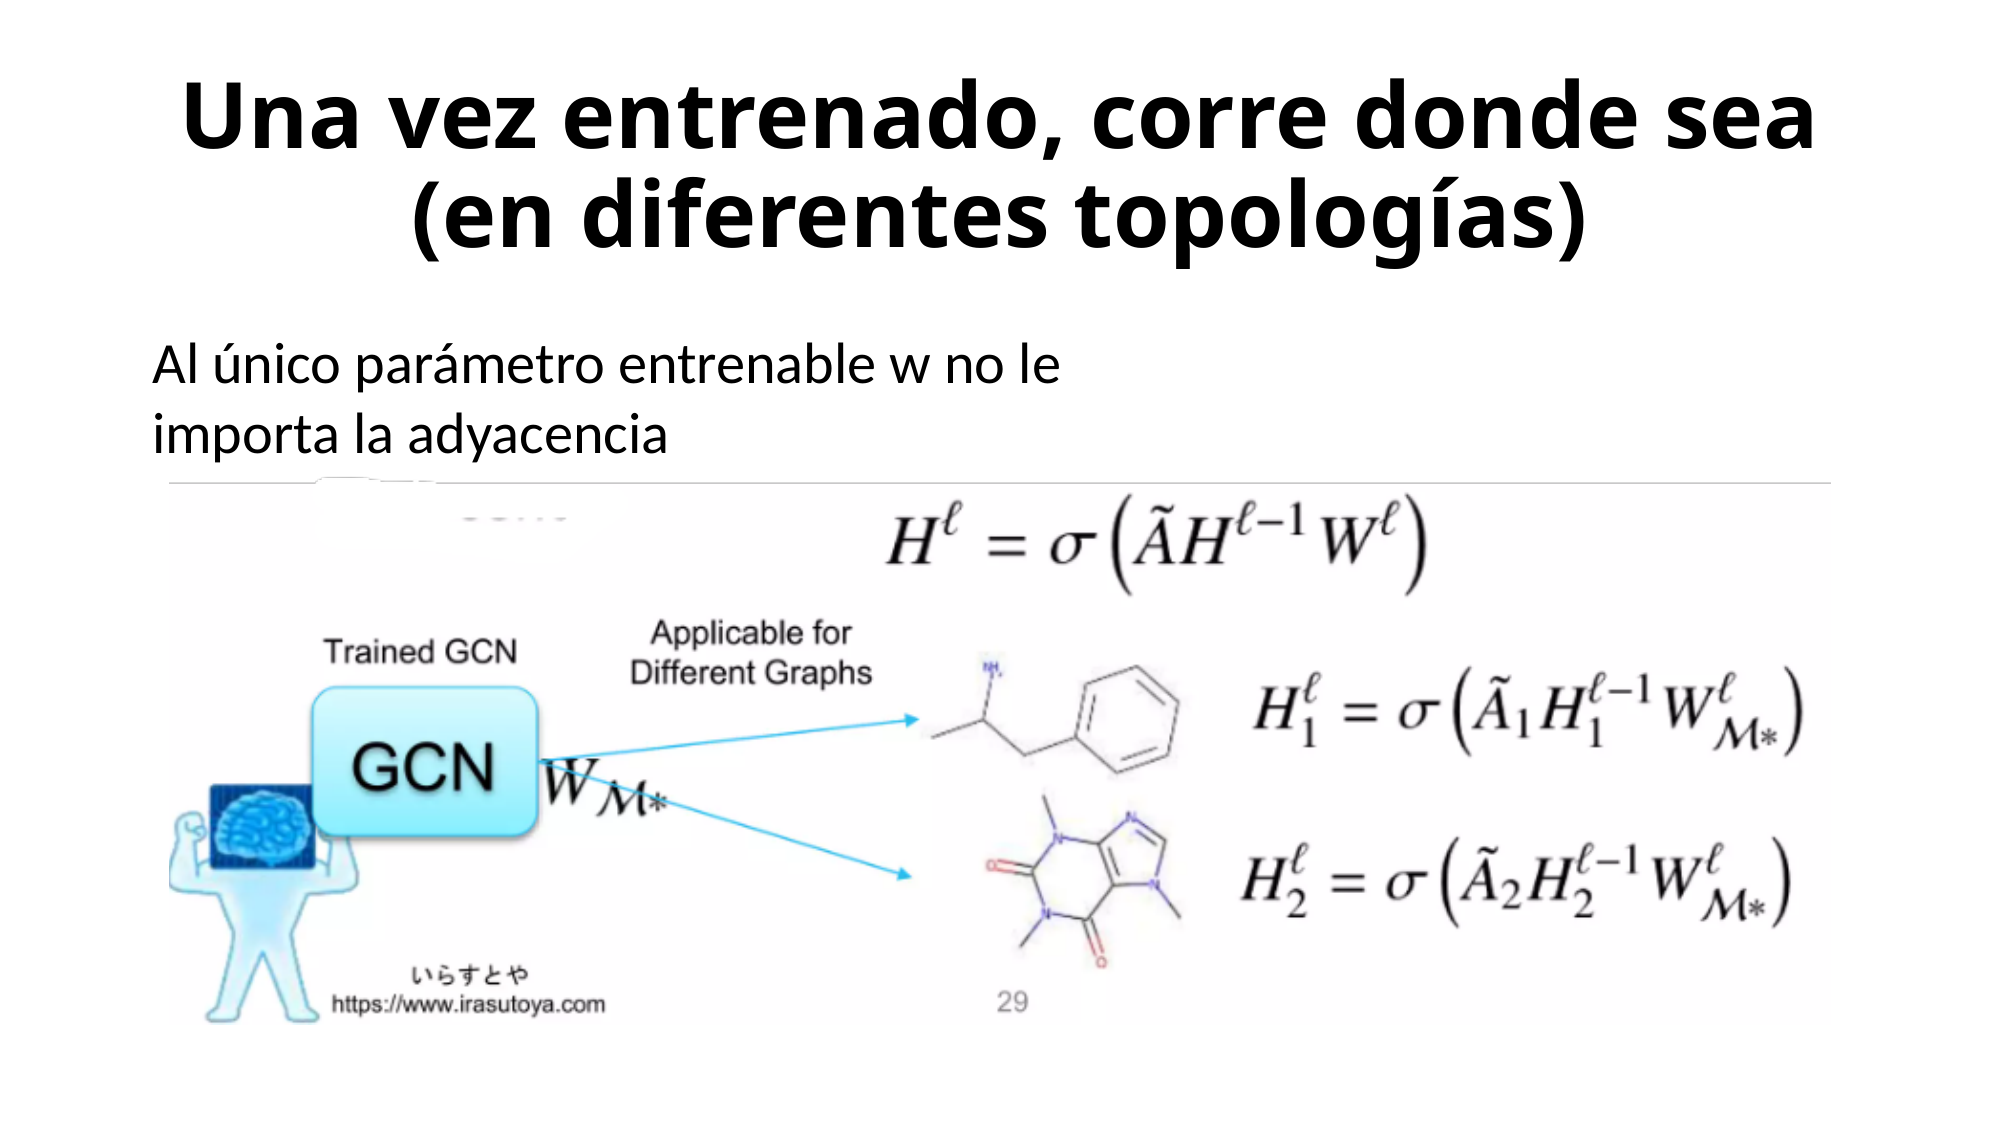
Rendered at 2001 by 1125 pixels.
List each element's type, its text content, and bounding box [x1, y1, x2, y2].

text_box Al único parámetro entrenable w no le importa la adyacencia [137, 317, 1138, 473]
title Una vez entrenado, corre donde sea (en diferentes topologías) [137, 59, 1863, 278]
picture [169, 474, 1831, 1025]
